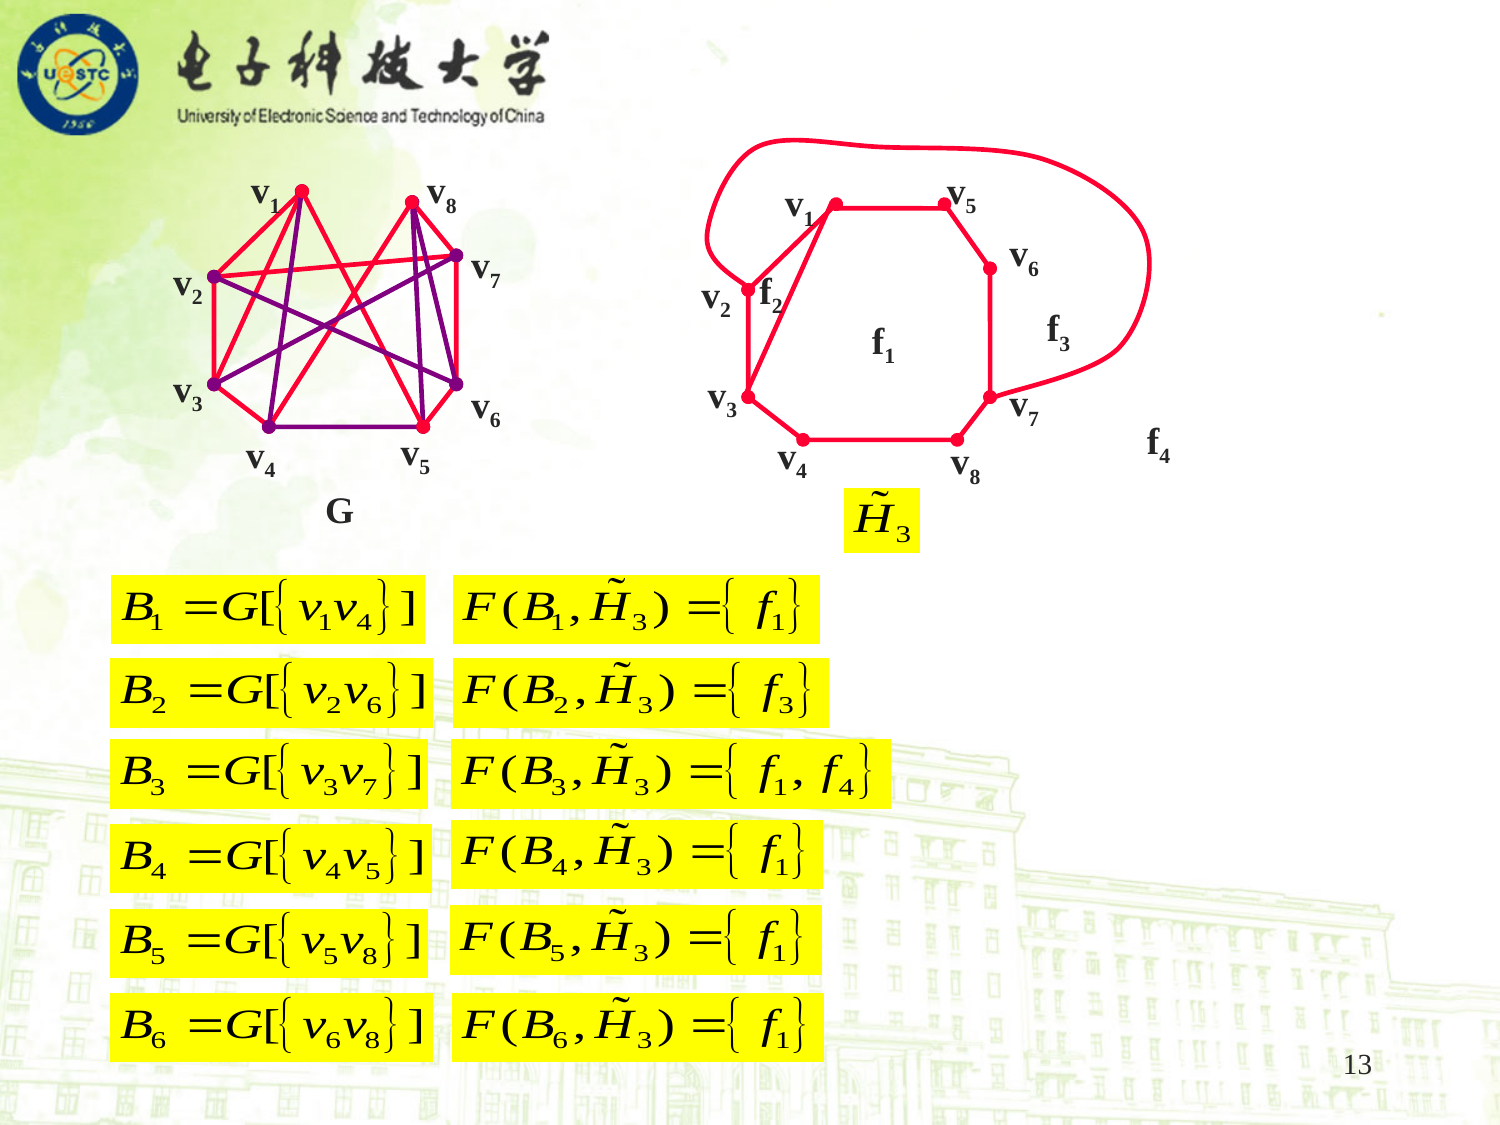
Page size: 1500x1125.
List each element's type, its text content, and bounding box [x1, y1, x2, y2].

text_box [110, 992, 434, 1063]
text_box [109, 823, 433, 894]
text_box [109, 739, 429, 809]
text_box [452, 574, 821, 645]
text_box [158, 159, 536, 540]
slide_number 13 [1074, 1025, 1388, 1100]
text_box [110, 908, 429, 979]
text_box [110, 658, 434, 728]
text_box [111, 574, 426, 645]
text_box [452, 992, 825, 1063]
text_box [451, 819, 823, 889]
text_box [451, 739, 891, 809]
picture [0, 0, 1500, 1125]
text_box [452, 658, 830, 728]
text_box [686, 132, 1235, 554]
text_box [449, 905, 822, 975]
